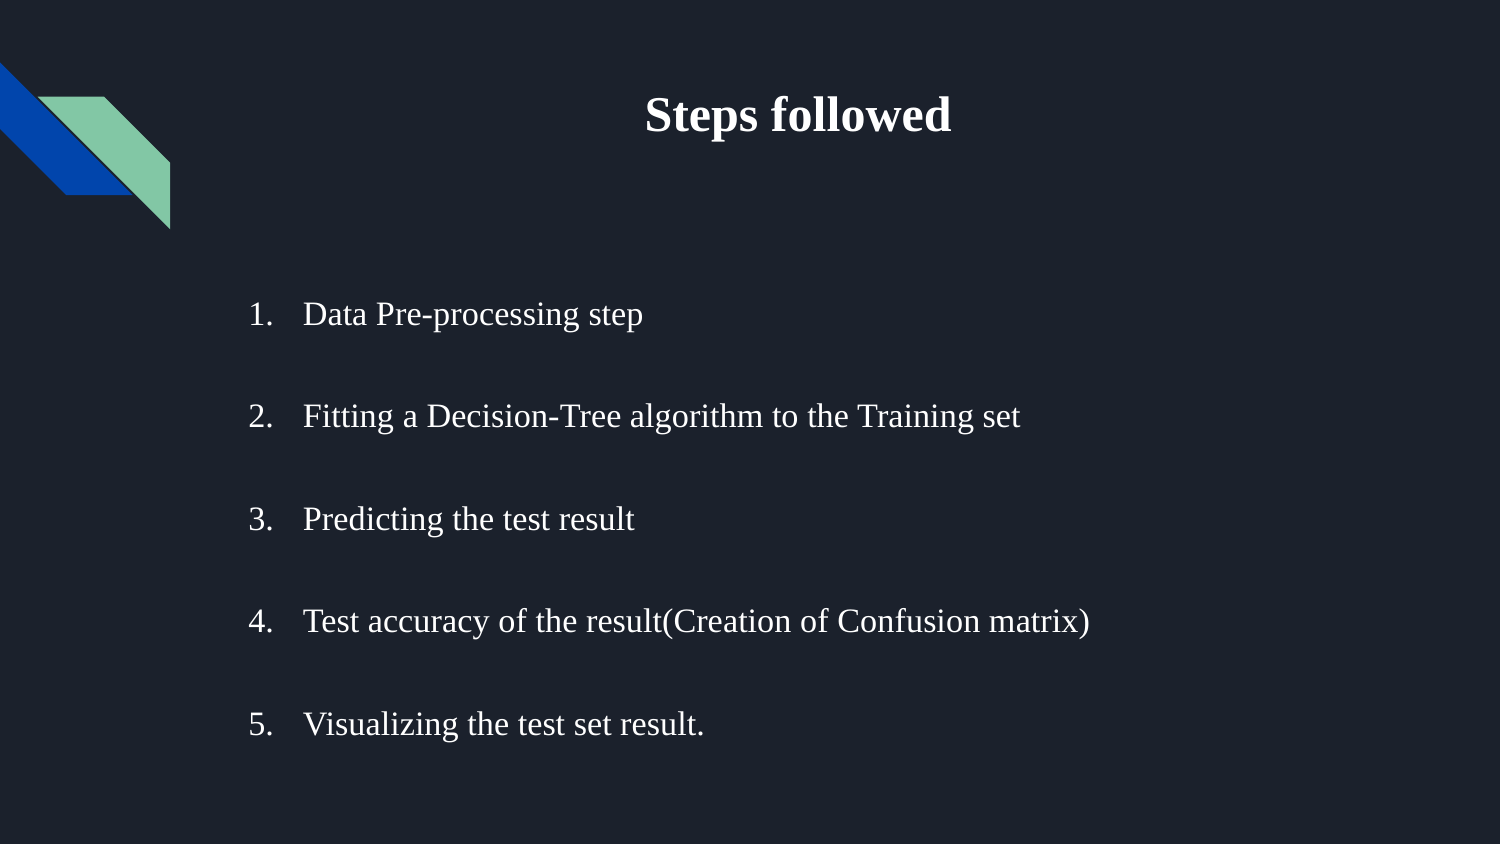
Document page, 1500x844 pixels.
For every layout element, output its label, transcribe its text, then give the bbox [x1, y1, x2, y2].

list Data Pre-processing step Fitting a Decision-Tree algorithm to the Training set Predicting the test result Test accuracy of the result(Creation of Confusion matrix) Visualizing the test set result. [212, 214, 1368, 639]
title Steps followed [629, 66, 974, 169]
